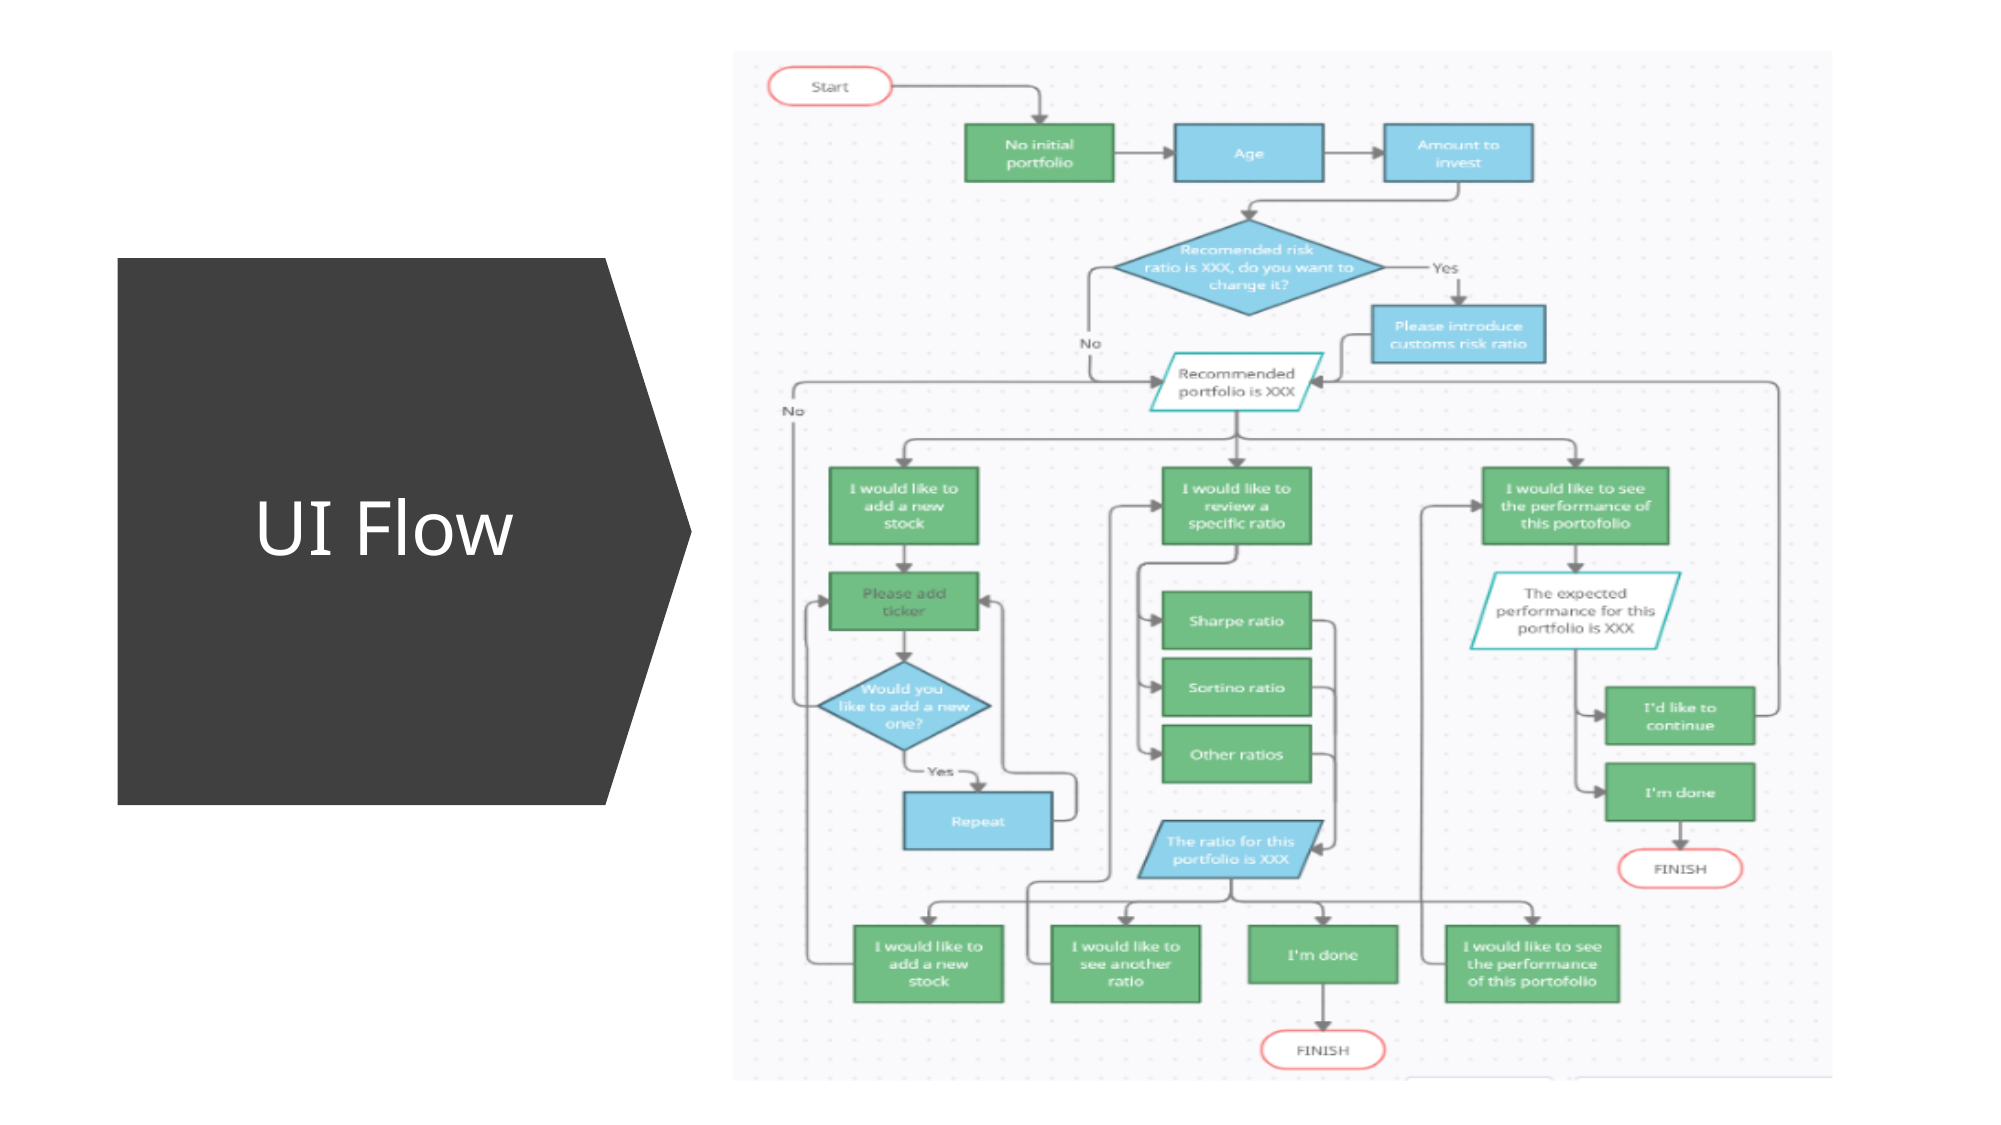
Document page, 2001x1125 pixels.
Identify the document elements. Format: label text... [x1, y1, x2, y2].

text_box UI Flow [168, 322, 601, 741]
text_box [116, 257, 693, 807]
picture [708, 44, 1908, 1081]
